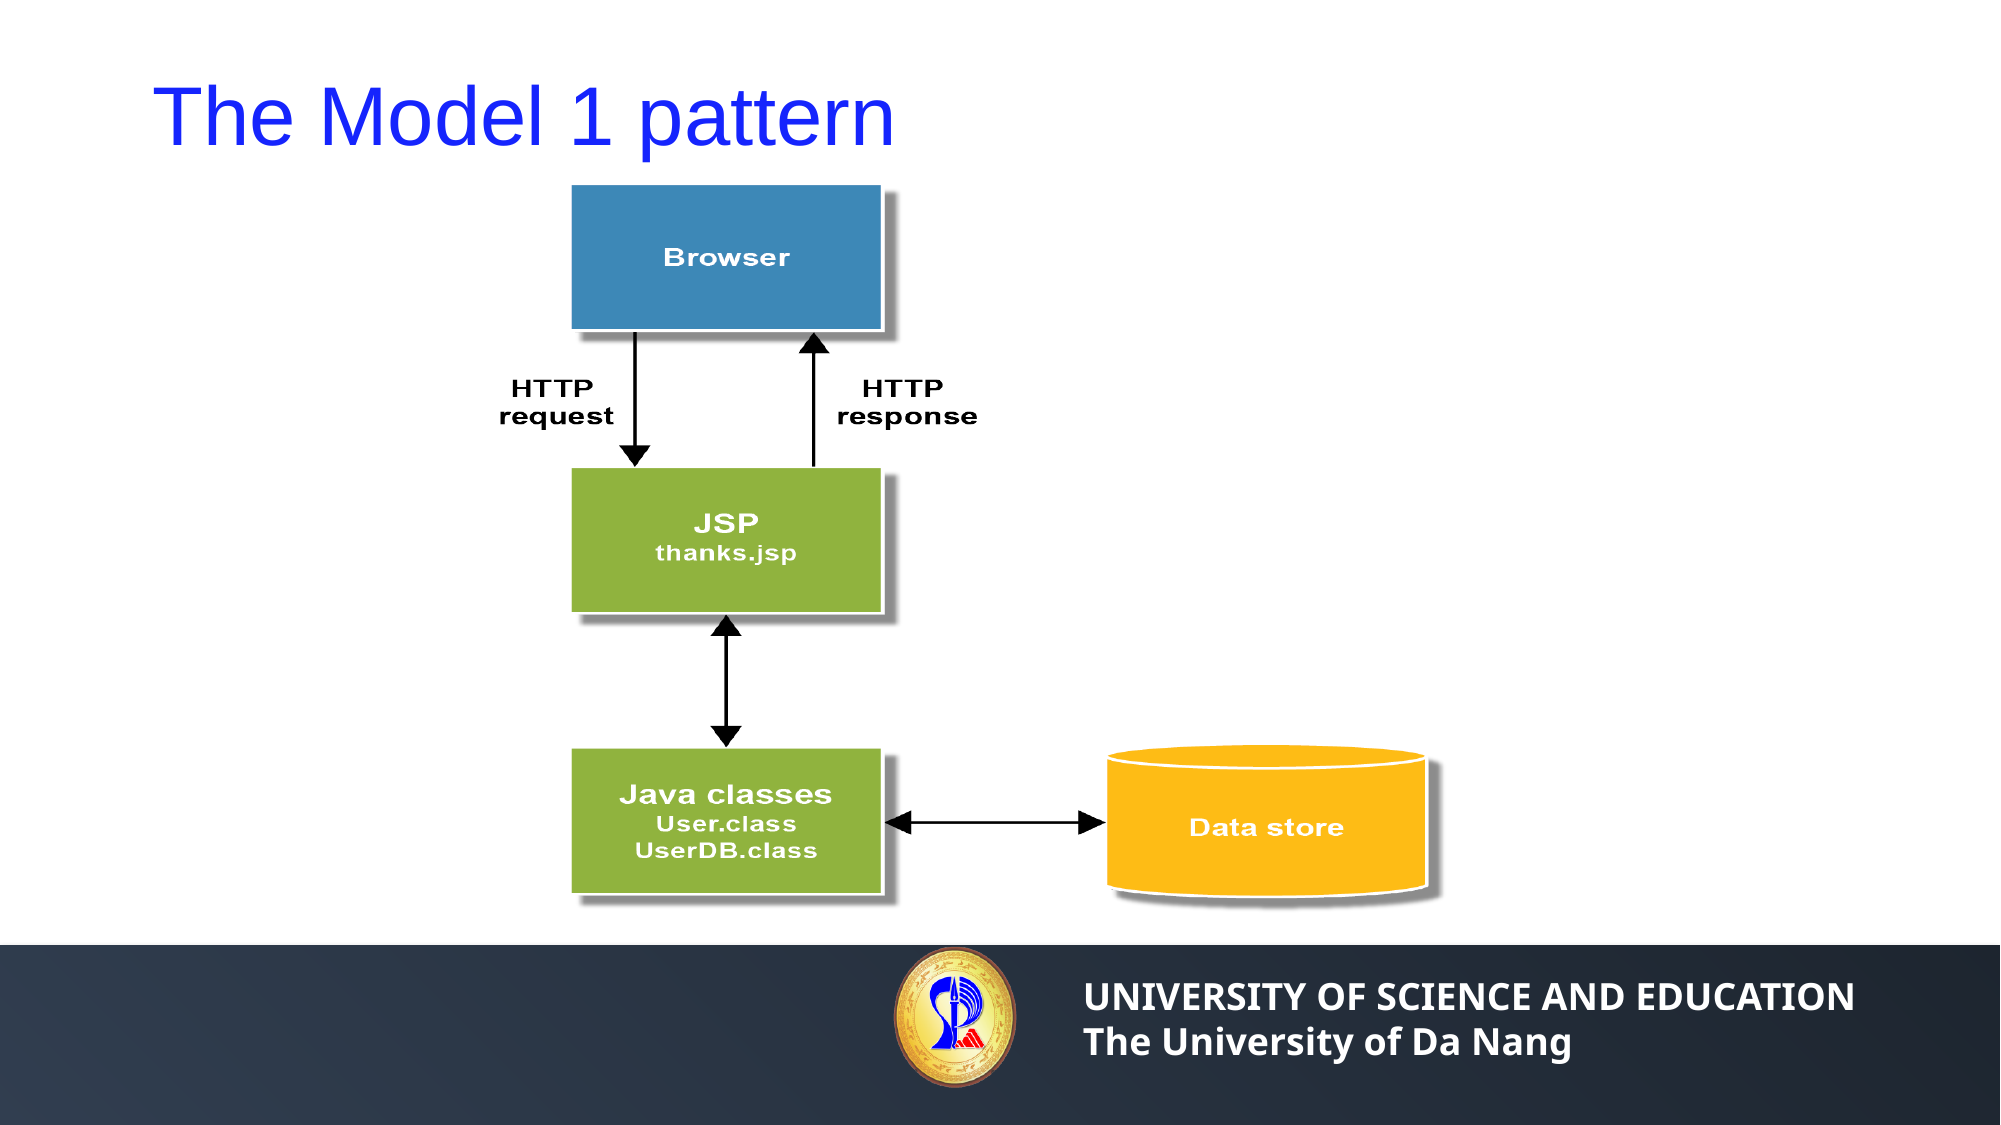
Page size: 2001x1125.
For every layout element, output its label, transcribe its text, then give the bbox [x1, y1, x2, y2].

title The Model 1 pattern [137, 59, 1863, 177]
text_box [0, 944, 2000, 1125]
text_box UNIVERSITY OF SCIENCE AND EDUCATION The University of Da Nang [1068, 965, 1963, 1070]
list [497, 182, 1449, 915]
picture [890, 945, 1017, 1091]
